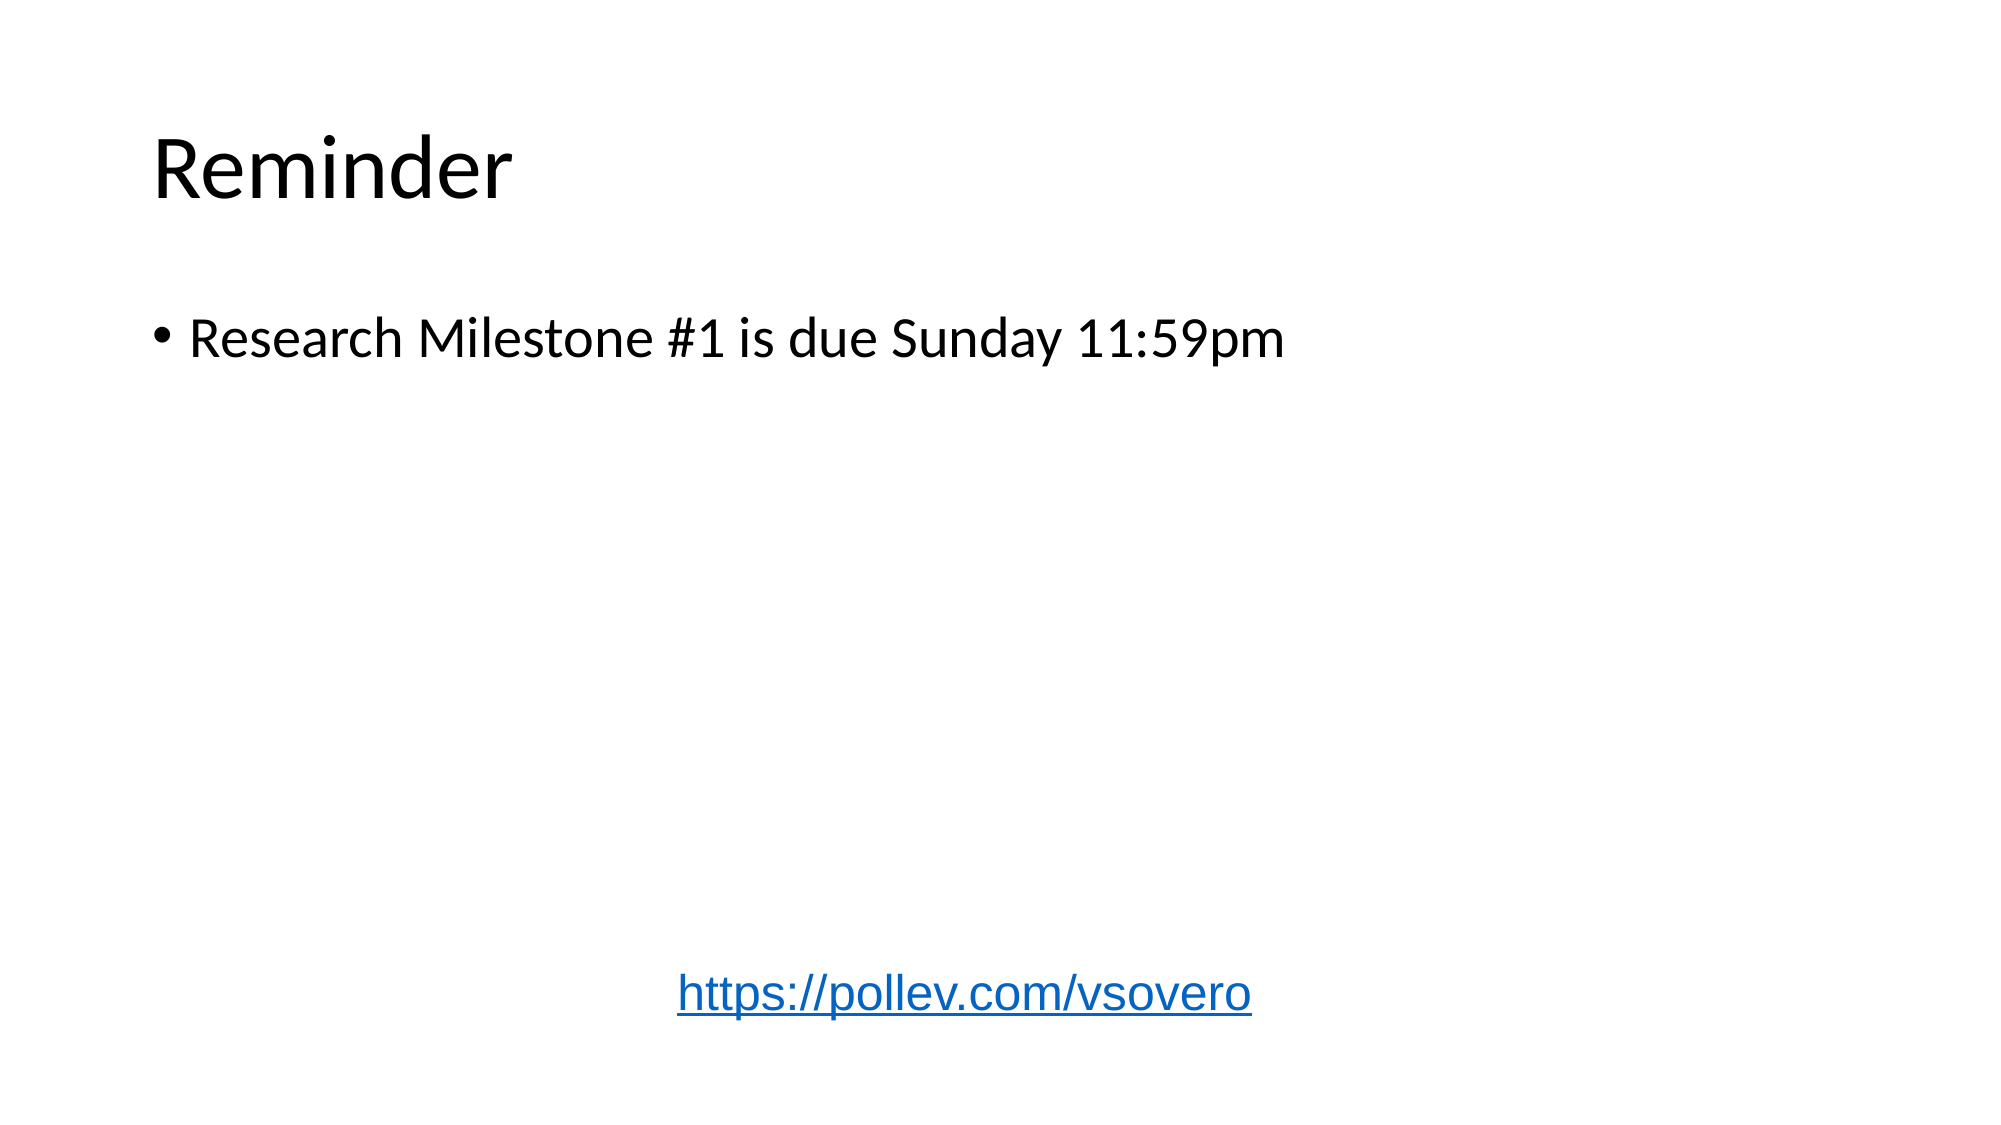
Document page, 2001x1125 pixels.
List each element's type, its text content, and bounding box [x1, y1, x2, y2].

title Reminder [137, 59, 1863, 278]
text_box https://pollev.com/vsovero [662, 953, 1301, 1028]
list Research Milestone #1 is due Sunday 11:59pm [137, 299, 1721, 1014]
